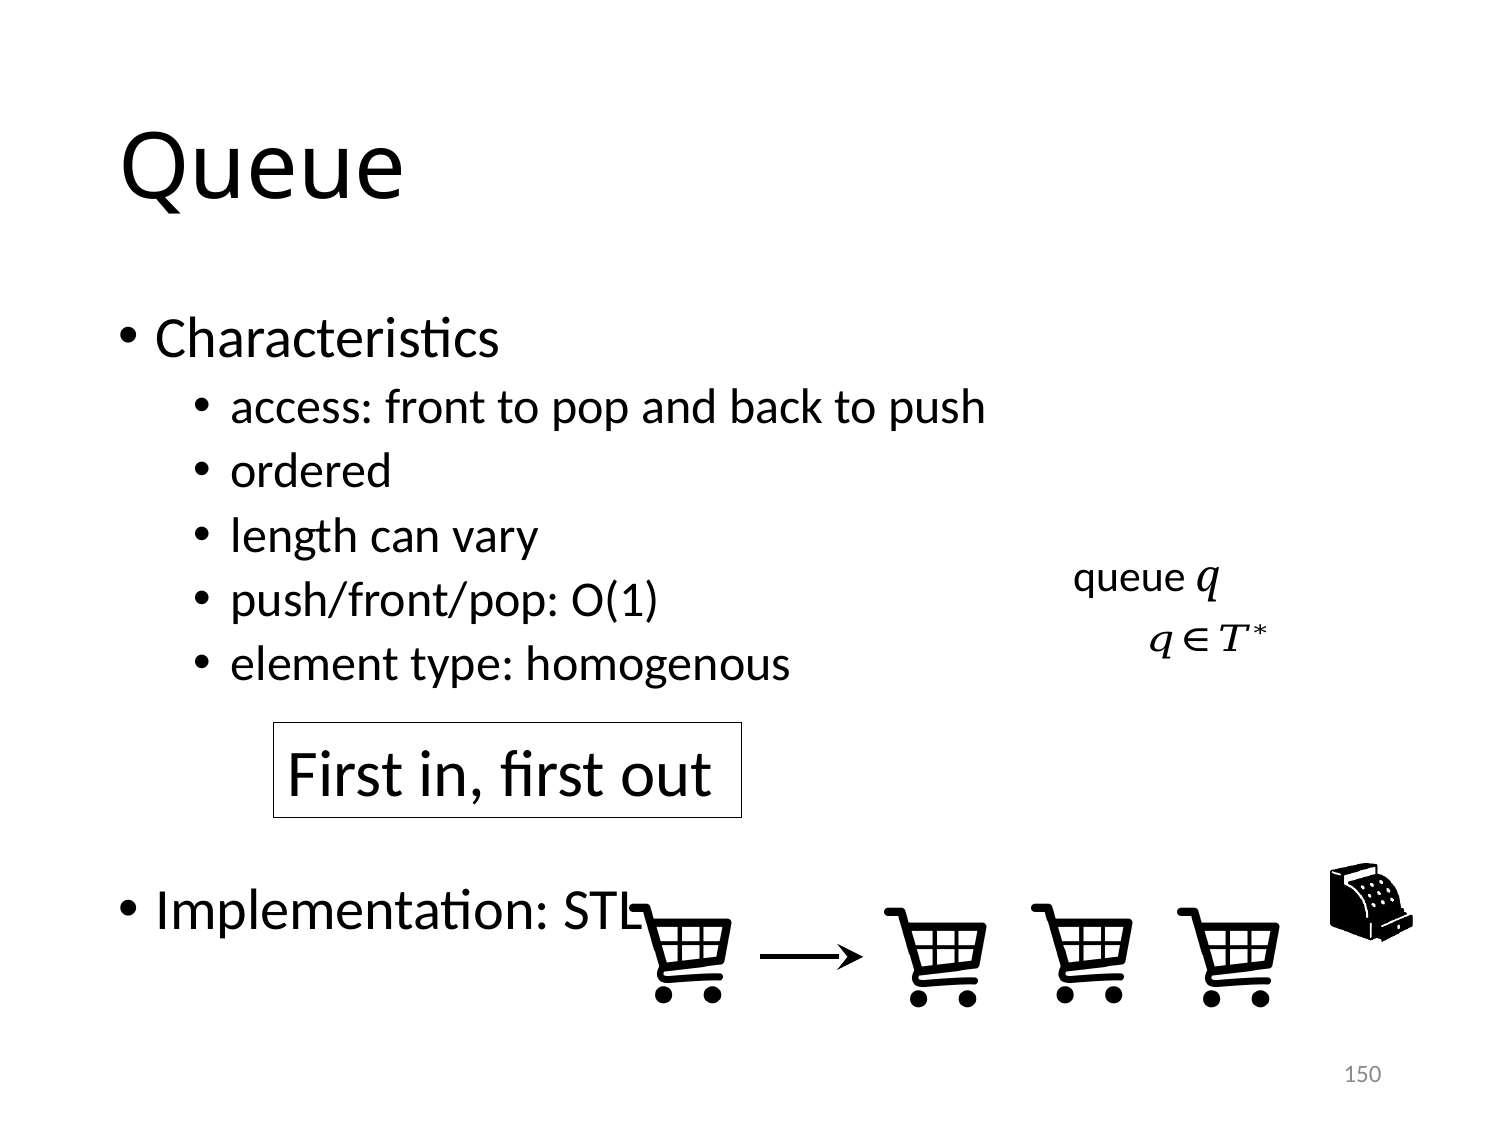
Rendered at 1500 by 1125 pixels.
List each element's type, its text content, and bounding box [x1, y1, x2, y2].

list Characteristics access: front to pop and back to push ordered length can vary push/front/pop: O(1) element type: homogenous Implementation: STL [103, 299, 1397, 1014]
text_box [1059, 540, 1270, 662]
title Queue [103, 59, 1397, 278]
slide_number 150 [1059, 1042, 1397, 1103]
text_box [628, 841, 1459, 1009]
text_box First in, first out [273, 722, 742, 818]
